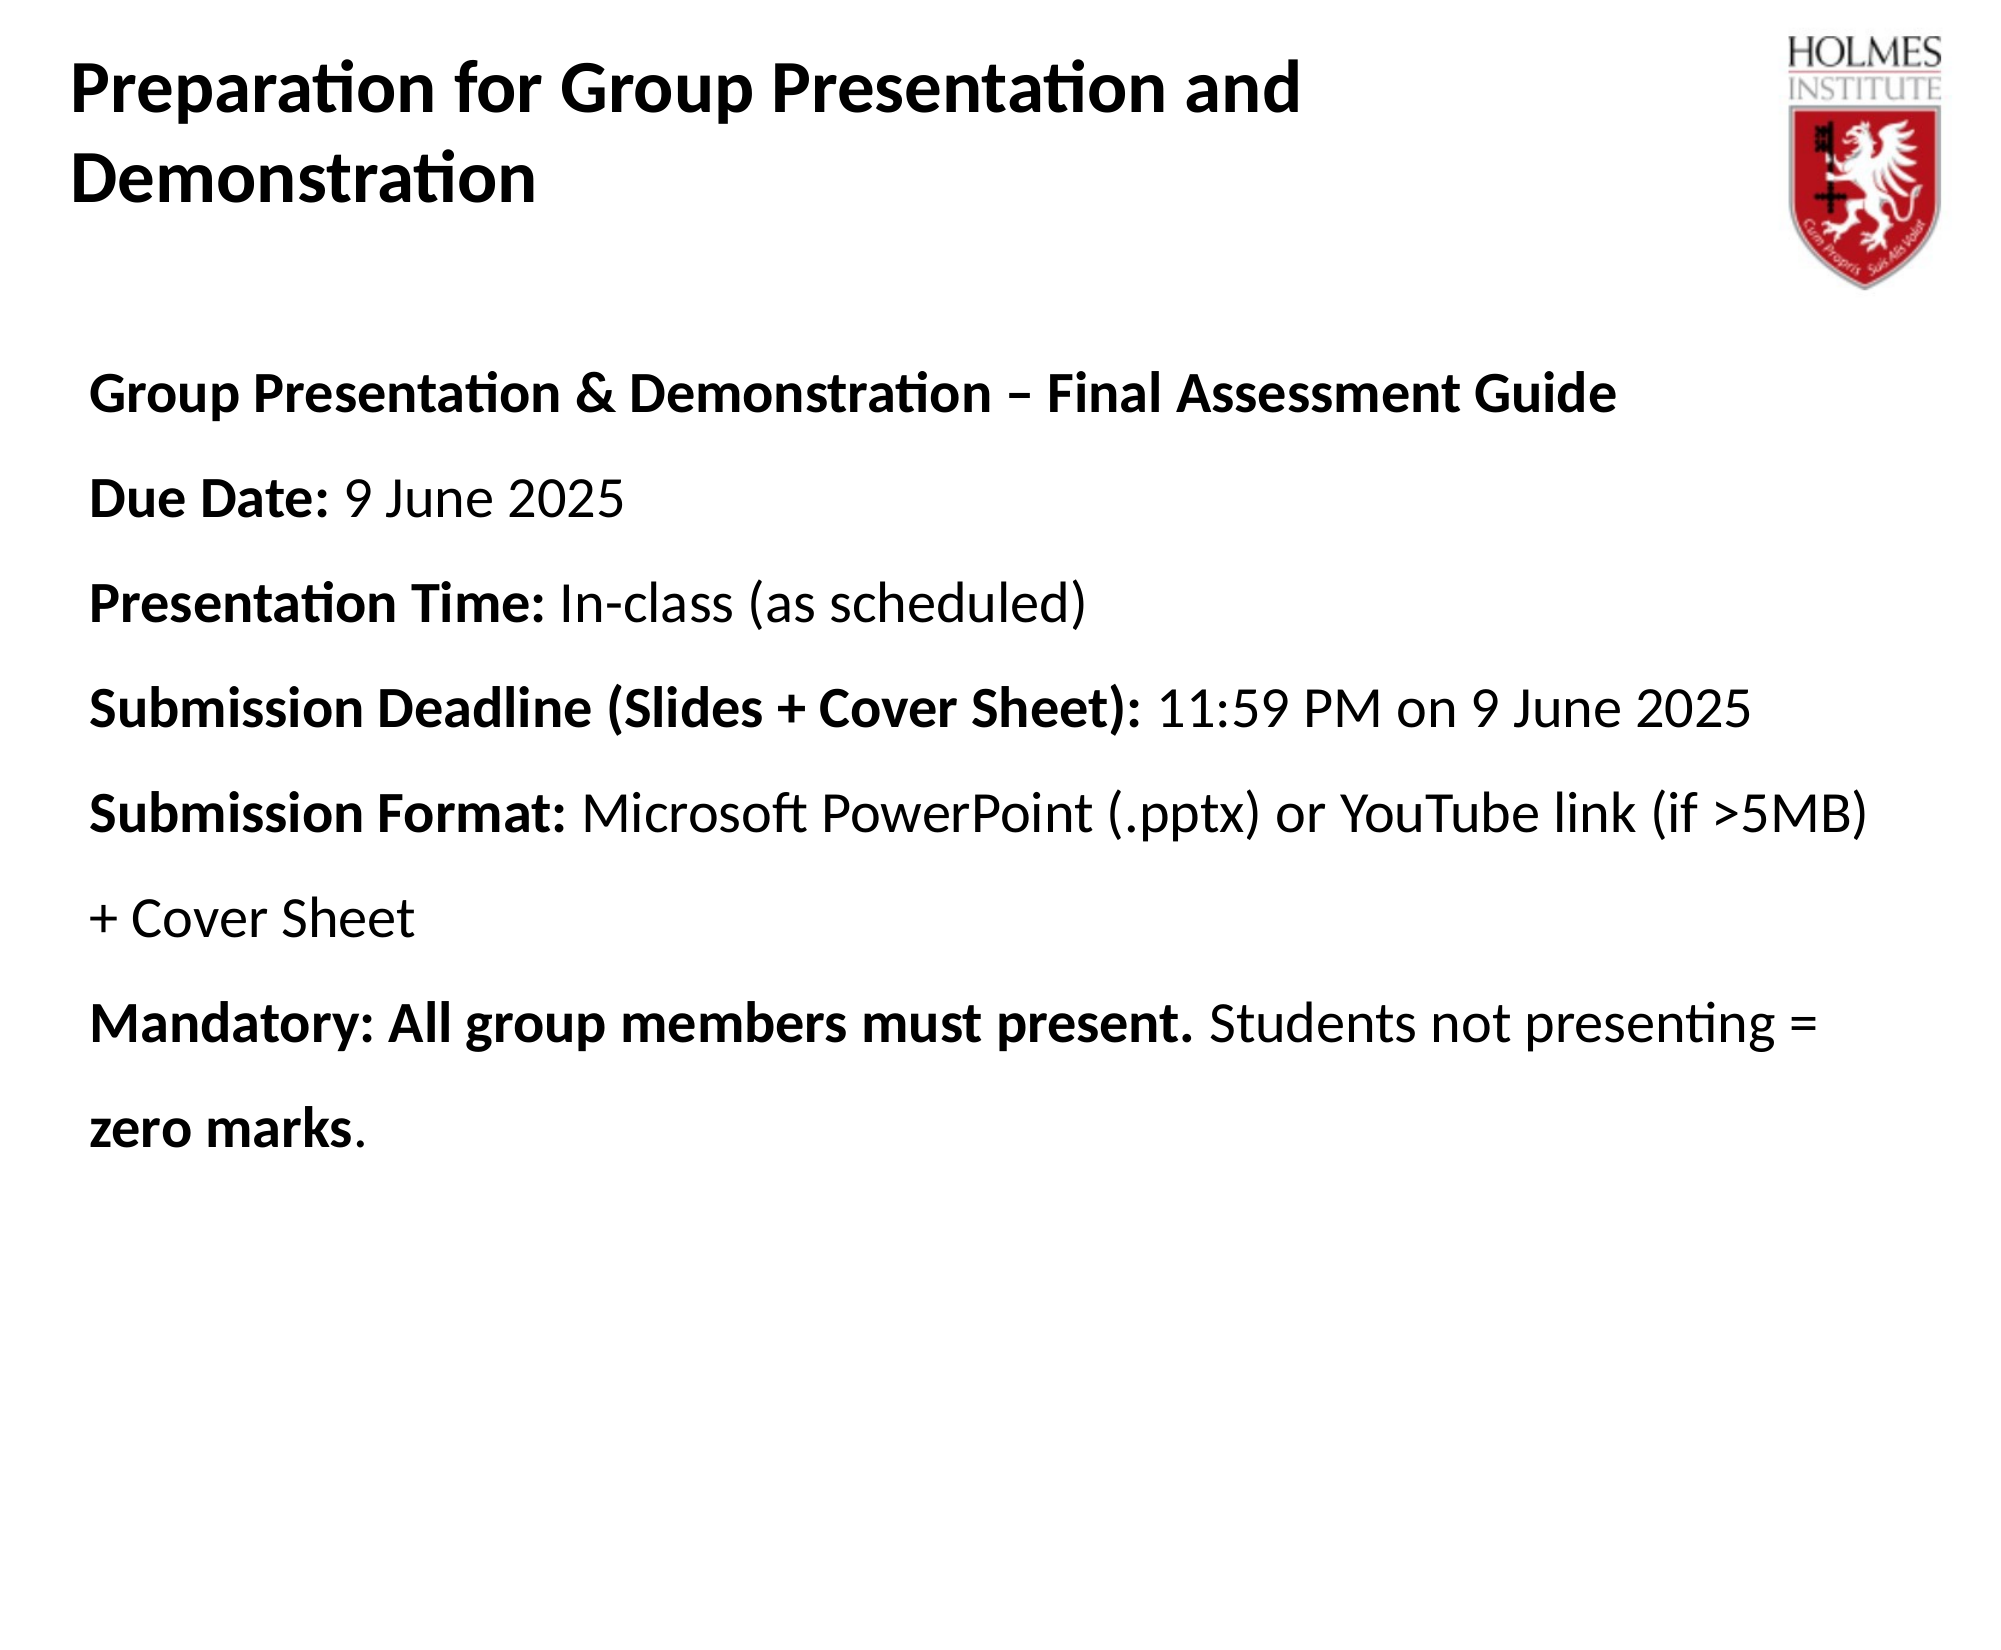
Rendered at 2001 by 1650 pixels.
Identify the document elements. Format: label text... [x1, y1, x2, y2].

text_box Group Presentation & Demonstration – Final Assessment Guide Due Date: 9 June 2025 Presentation Time: In-class (as scheduled) Submission Deadline (Slides + Cover Sheet): 11:59 PM on 9 June 2025 Submission Format: Microsoft PowerPoint (.pptx) or YouTube link (if >5MB) + Cover Sheet Mandatory: All group members must present. Students not presenting = zero marks. [75, 311, 1926, 1167]
text_box Preparation for Group Presentation and Demonstration [31, 35, 1677, 218]
picture [1682, 0, 2000, 313]
